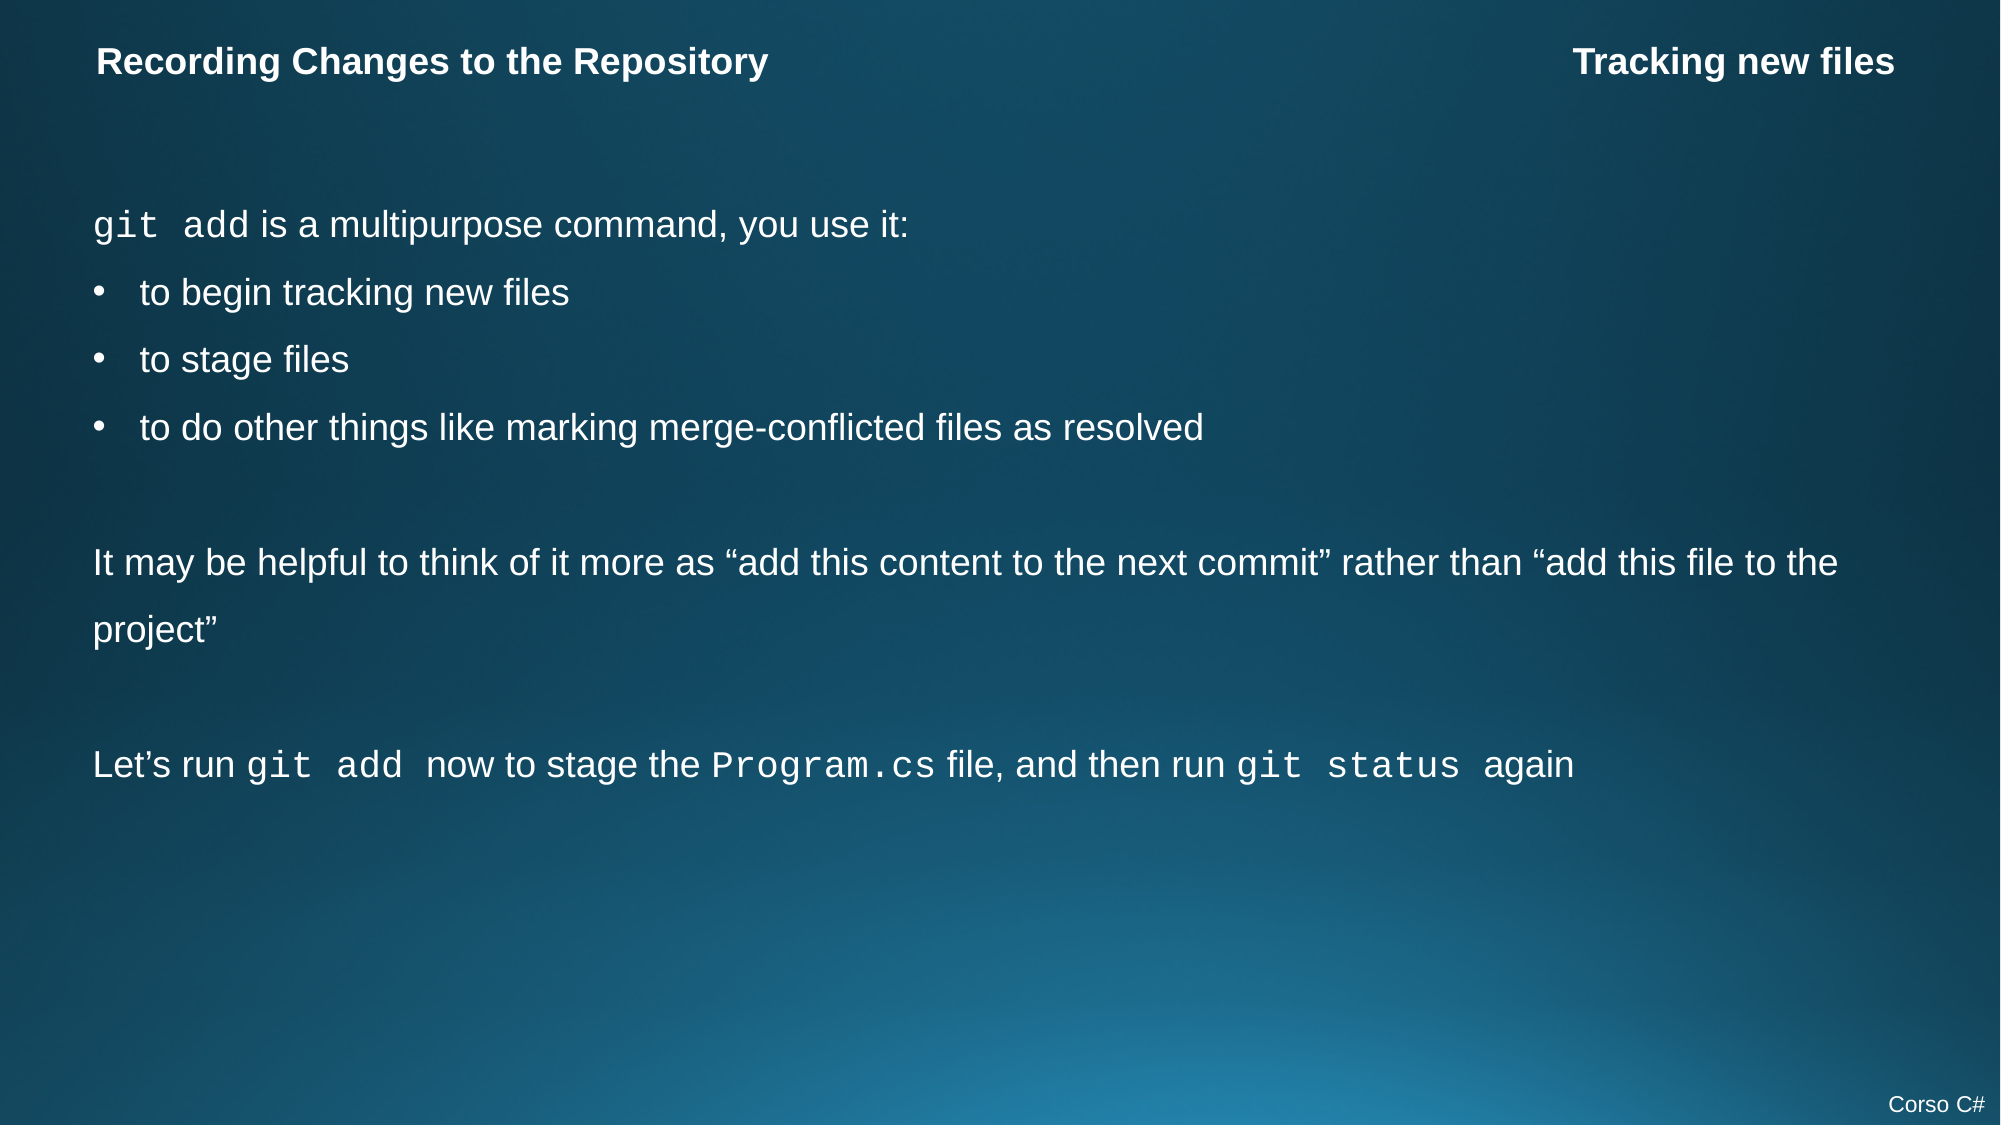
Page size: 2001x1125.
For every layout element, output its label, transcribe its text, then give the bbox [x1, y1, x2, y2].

text_box Corso C# [0, 1082, 2000, 1125]
text_box Recording Changes to the Repository [81, 29, 785, 89]
text_box Tracking new files [979, 29, 1911, 89]
text_box git add is a multipurpose command, you use it: to begin tracking new files to stage files to do other things like marking merge-conflicted files as resolved It may be helpful to think of it more as “add this content to the next commit” rather than “add this file to the project” Let’s run git add now to stage the Program.cs file, and then run git status again [77, 170, 1911, 793]
picture [0, 0, 2001, 1125]
